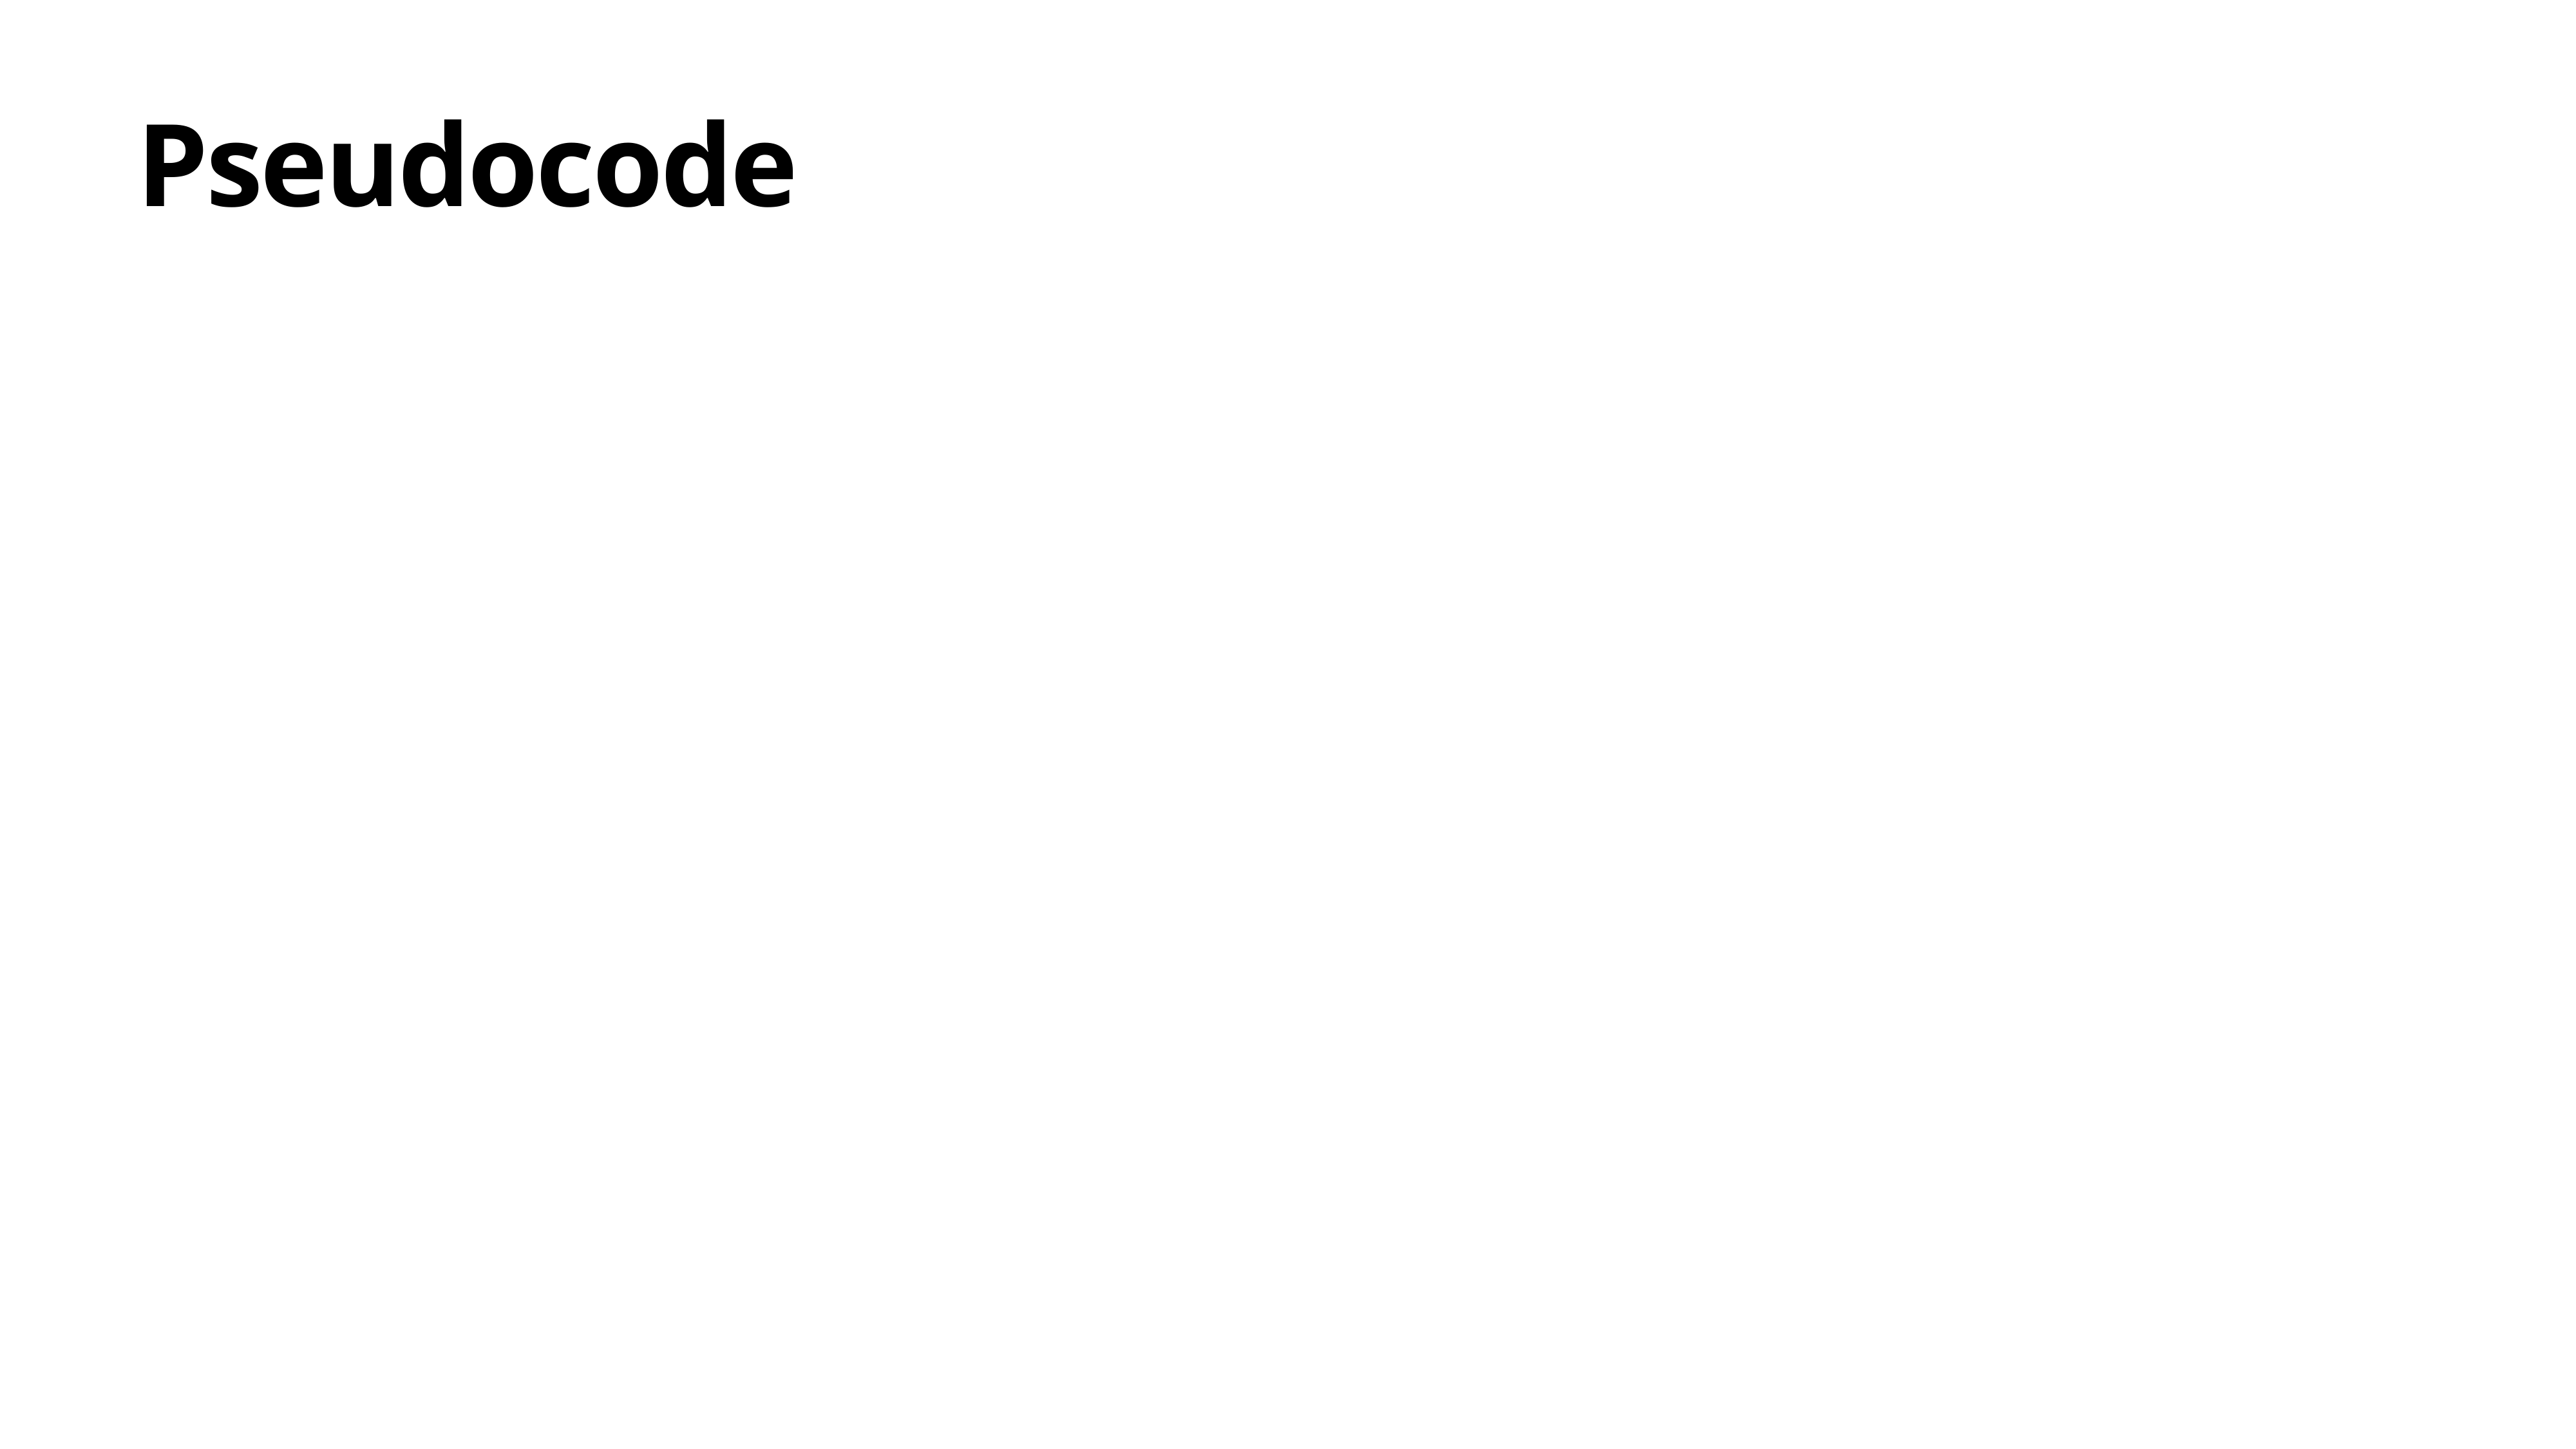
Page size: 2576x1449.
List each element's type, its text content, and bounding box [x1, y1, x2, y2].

text_box Pseudocode [127, 114, 2449, 266]
